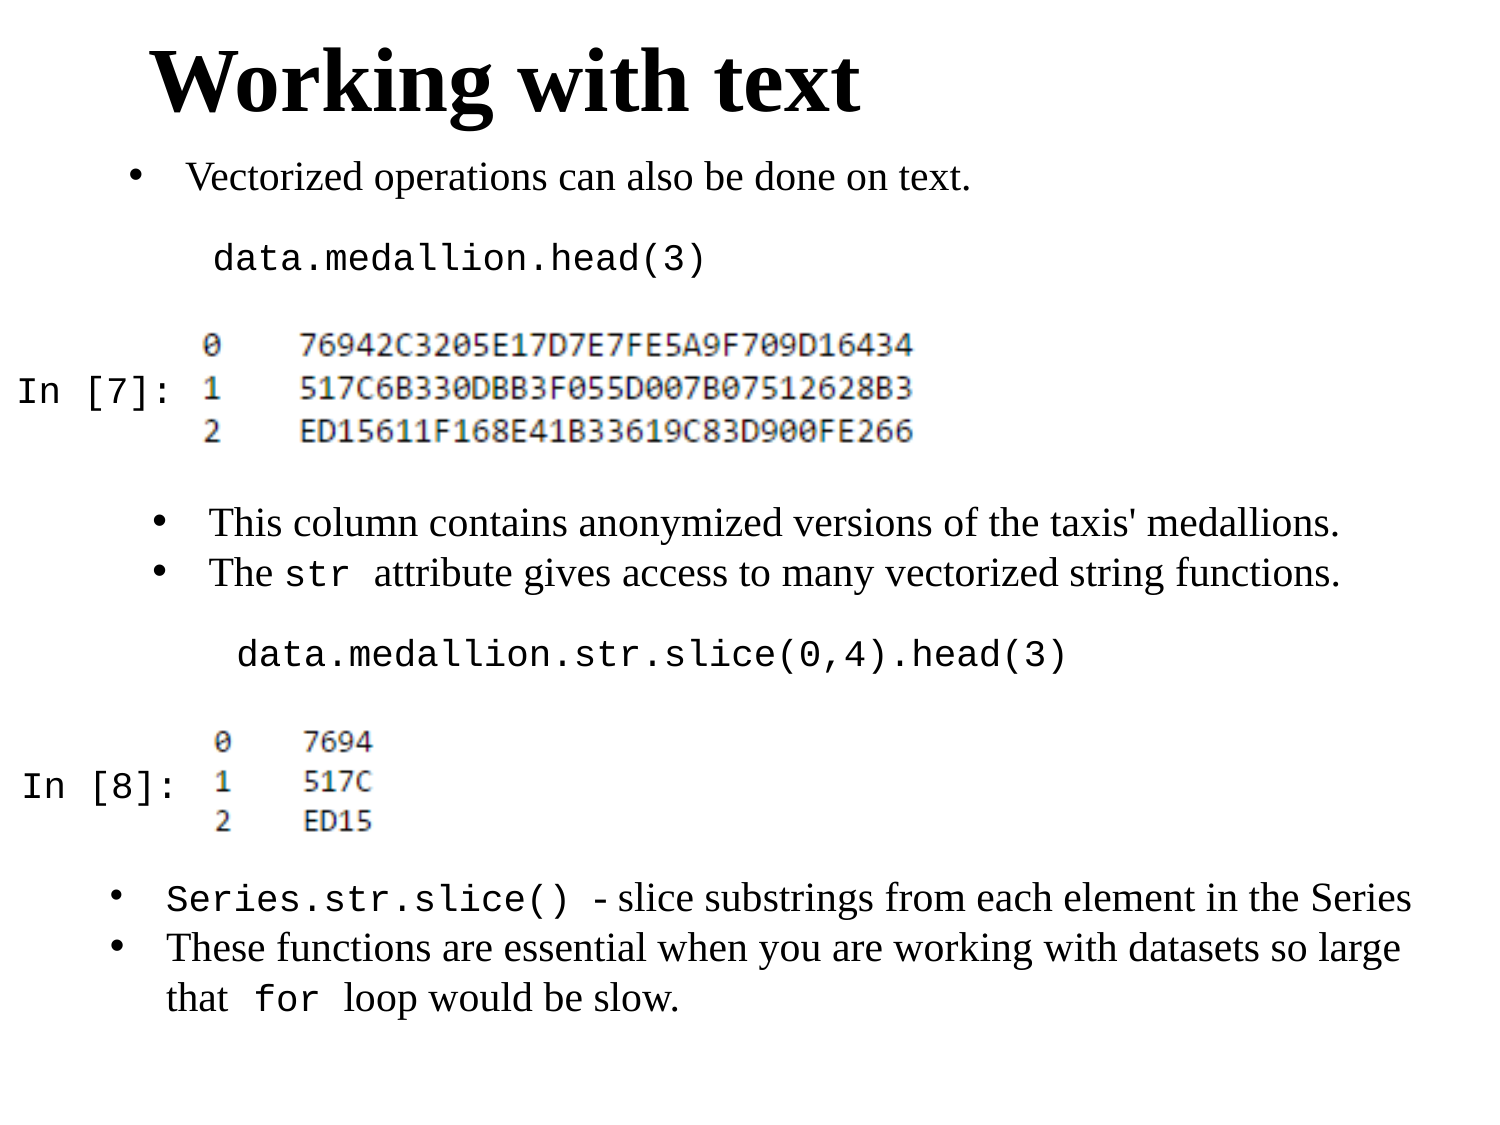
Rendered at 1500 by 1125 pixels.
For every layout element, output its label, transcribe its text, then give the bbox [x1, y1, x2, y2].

picture [198, 727, 455, 841]
text_box Vectorized operations can also be done on text. data.medallion.head(3) [113, 141, 1448, 287]
text_box In [8]: [6, 753, 193, 814]
text_box Series.str.slice() - slice substrings from each element in the Series These functions are essential when you are working with datasets so large that for loop would be slow. [94, 862, 1429, 1028]
text_box Working with text [133, 12, 1471, 138]
picture [190, 324, 954, 453]
text_box This column contains anonymized versions of the taxis' medallions. The str attribute gives access to many vectorized string functions. data.medallion.str.slice(0,4).head(3) [137, 487, 1471, 683]
text_box In [7]: [1, 358, 185, 419]
